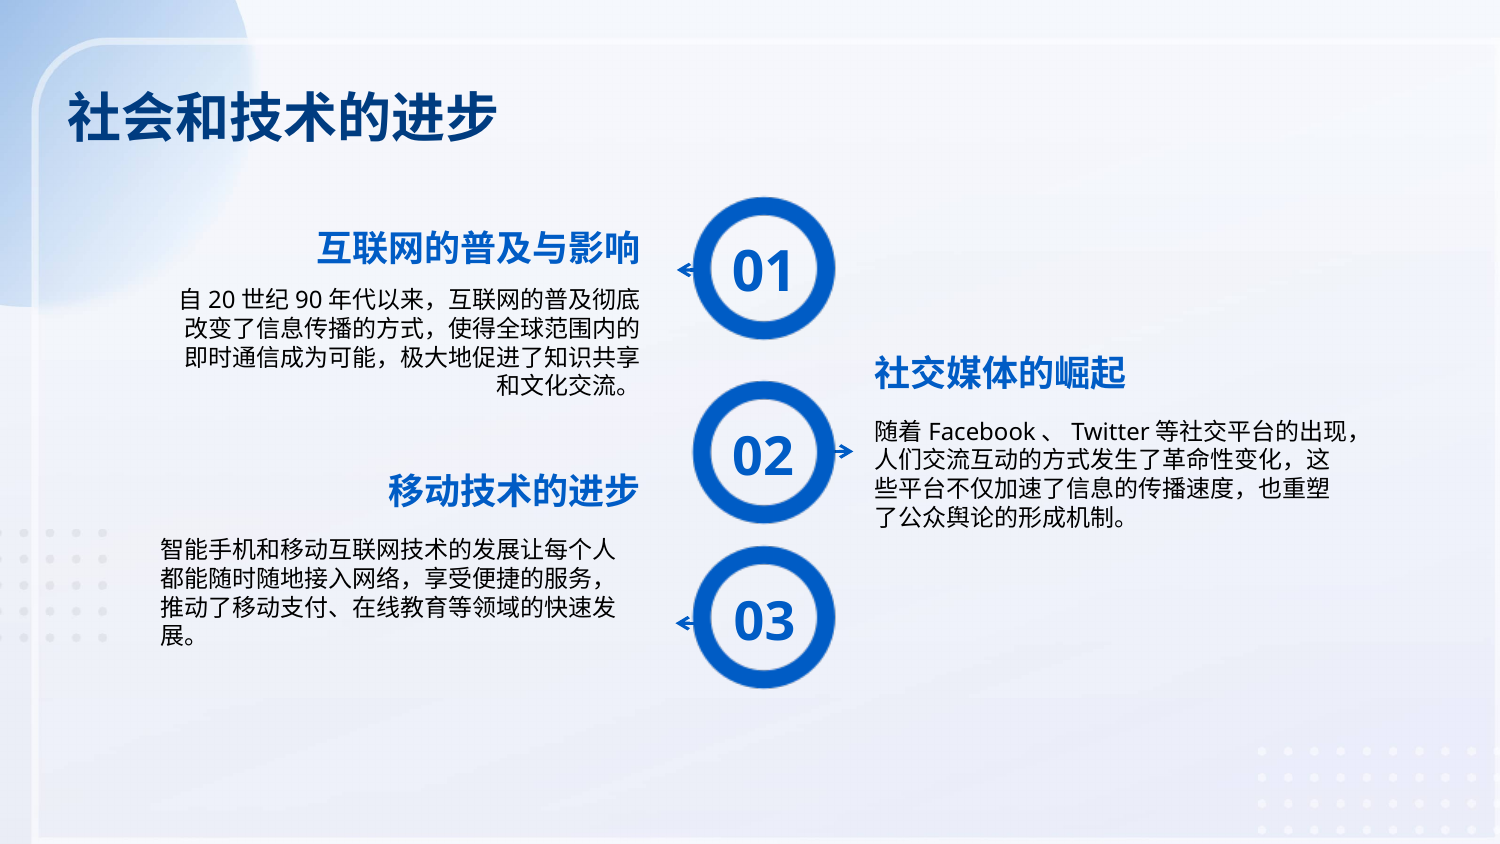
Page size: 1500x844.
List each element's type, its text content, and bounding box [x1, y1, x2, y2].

text_box 移动技术的进步 [145, 452, 656, 518]
text_box 社交媒体的崛起 [858, 334, 1369, 400]
text_box 社会和技术的进步 [51, 59, 1449, 164]
text_box [840, 444, 854, 459]
text_box 互联网的普及与影响 [145, 209, 656, 268]
text_box 自20世纪90年代以来，互联网的普及彻底改变了信息传播的方式，使得全球范围内的即时通信成为可能，极大地促进了知识共享和文化交流。 [145, 268, 656, 416]
text_box [676, 263, 689, 277]
text_box 随着Facebook、Twitter等社交平台的出现，人们交流互动的方式发生了革命性变化，这些平台不仅加速了信息的传播速度，也重塑了公众舆论的形成机制。 [858, 400, 1369, 547]
picture [0, 0, 1500, 844]
text_box 智能手机和移动互联网技术的发展让每个人都能随时随地接入网络，享受便捷的服务，推动了移动支付、在线教育等领域的快速发展。 [144, 518, 656, 666]
